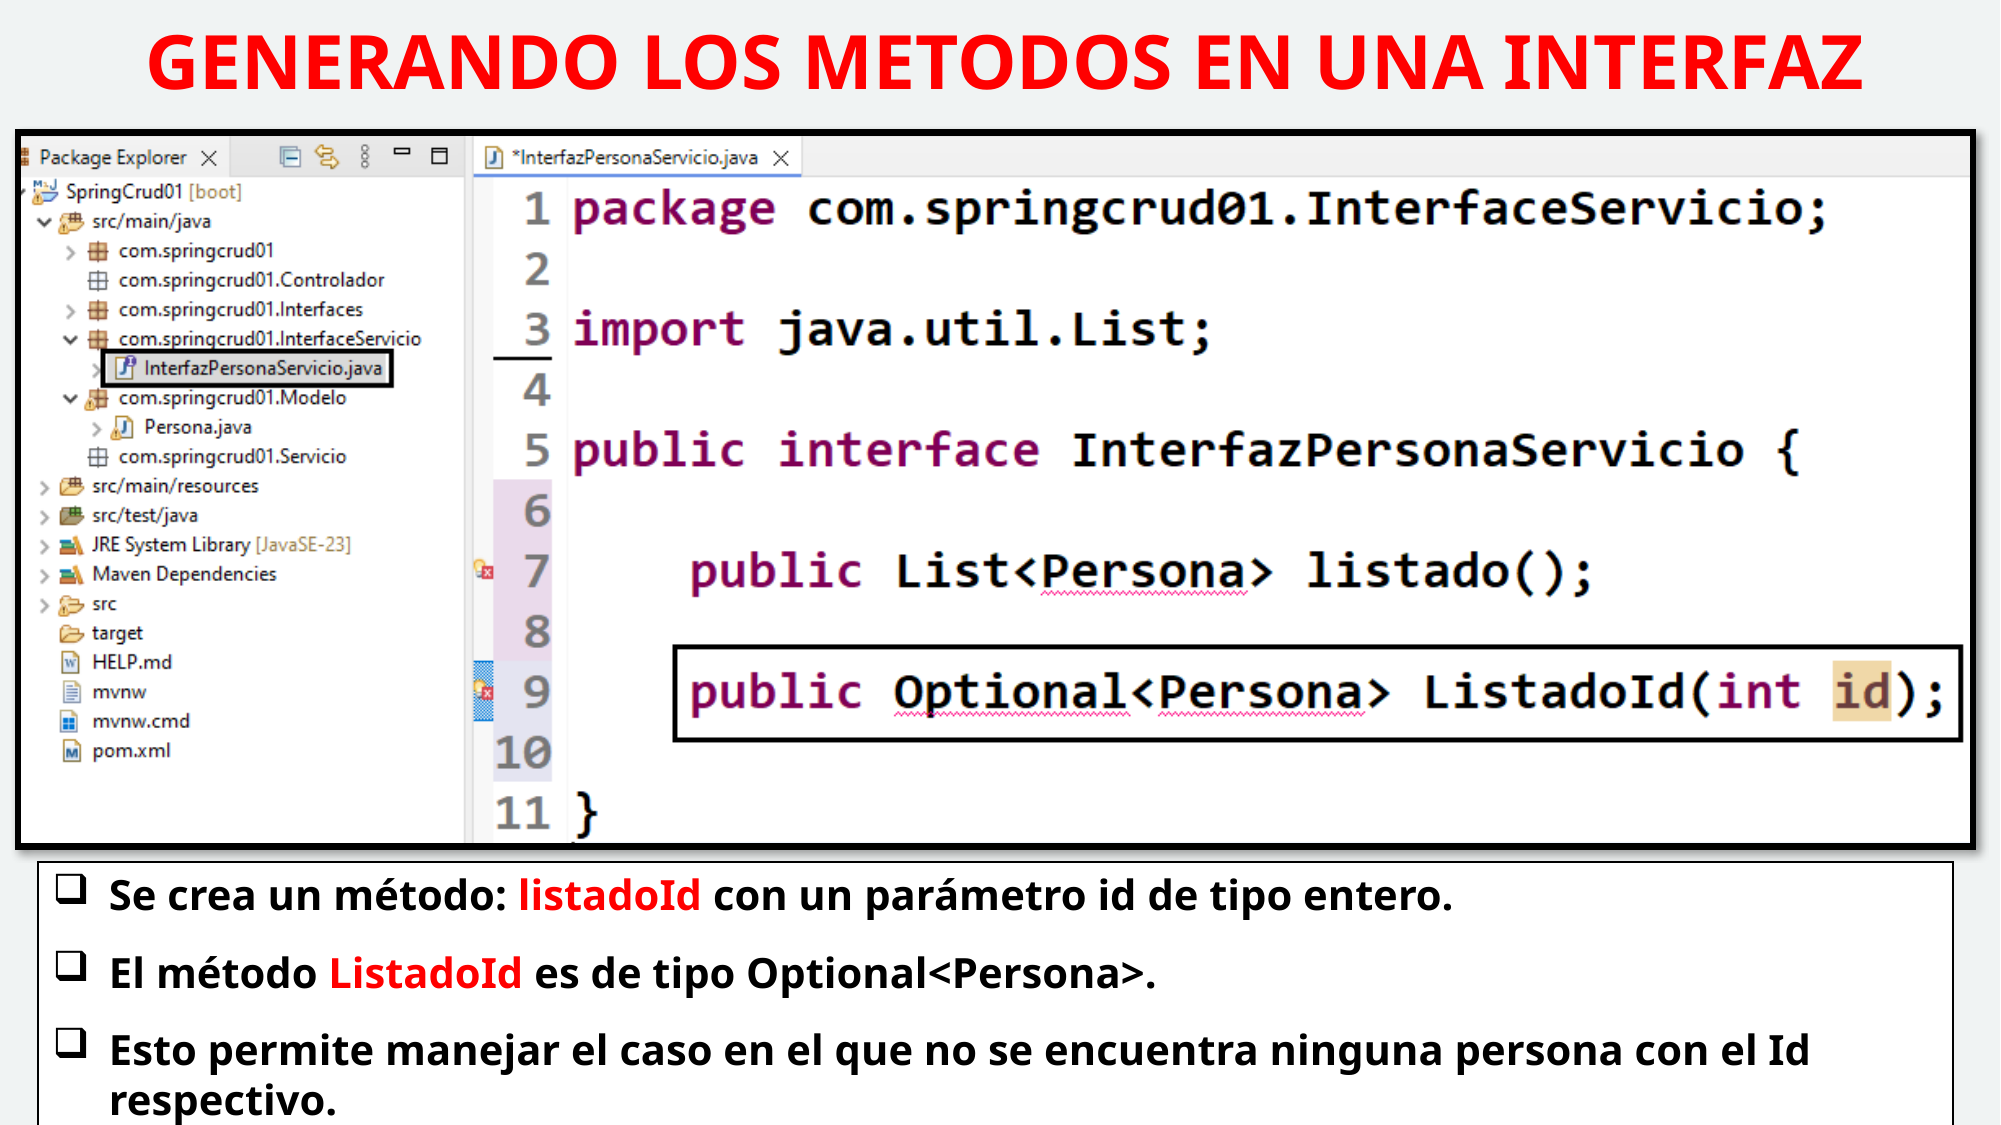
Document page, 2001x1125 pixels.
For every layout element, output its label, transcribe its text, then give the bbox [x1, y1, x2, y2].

text_box GENERANDO LOS METODOS EN UNA INTERFAZ [23, 7, 1987, 112]
text_box Se crea un método: listadoId con un parámetro id de tipo entero. El método ListadoId es de tipo Optional<Persona>. Esto permite manejar el caso en el que no se encuentra ninguna persona con el Id respectivo. [37, 861, 1954, 1125]
picture [21, 135, 1970, 844]
